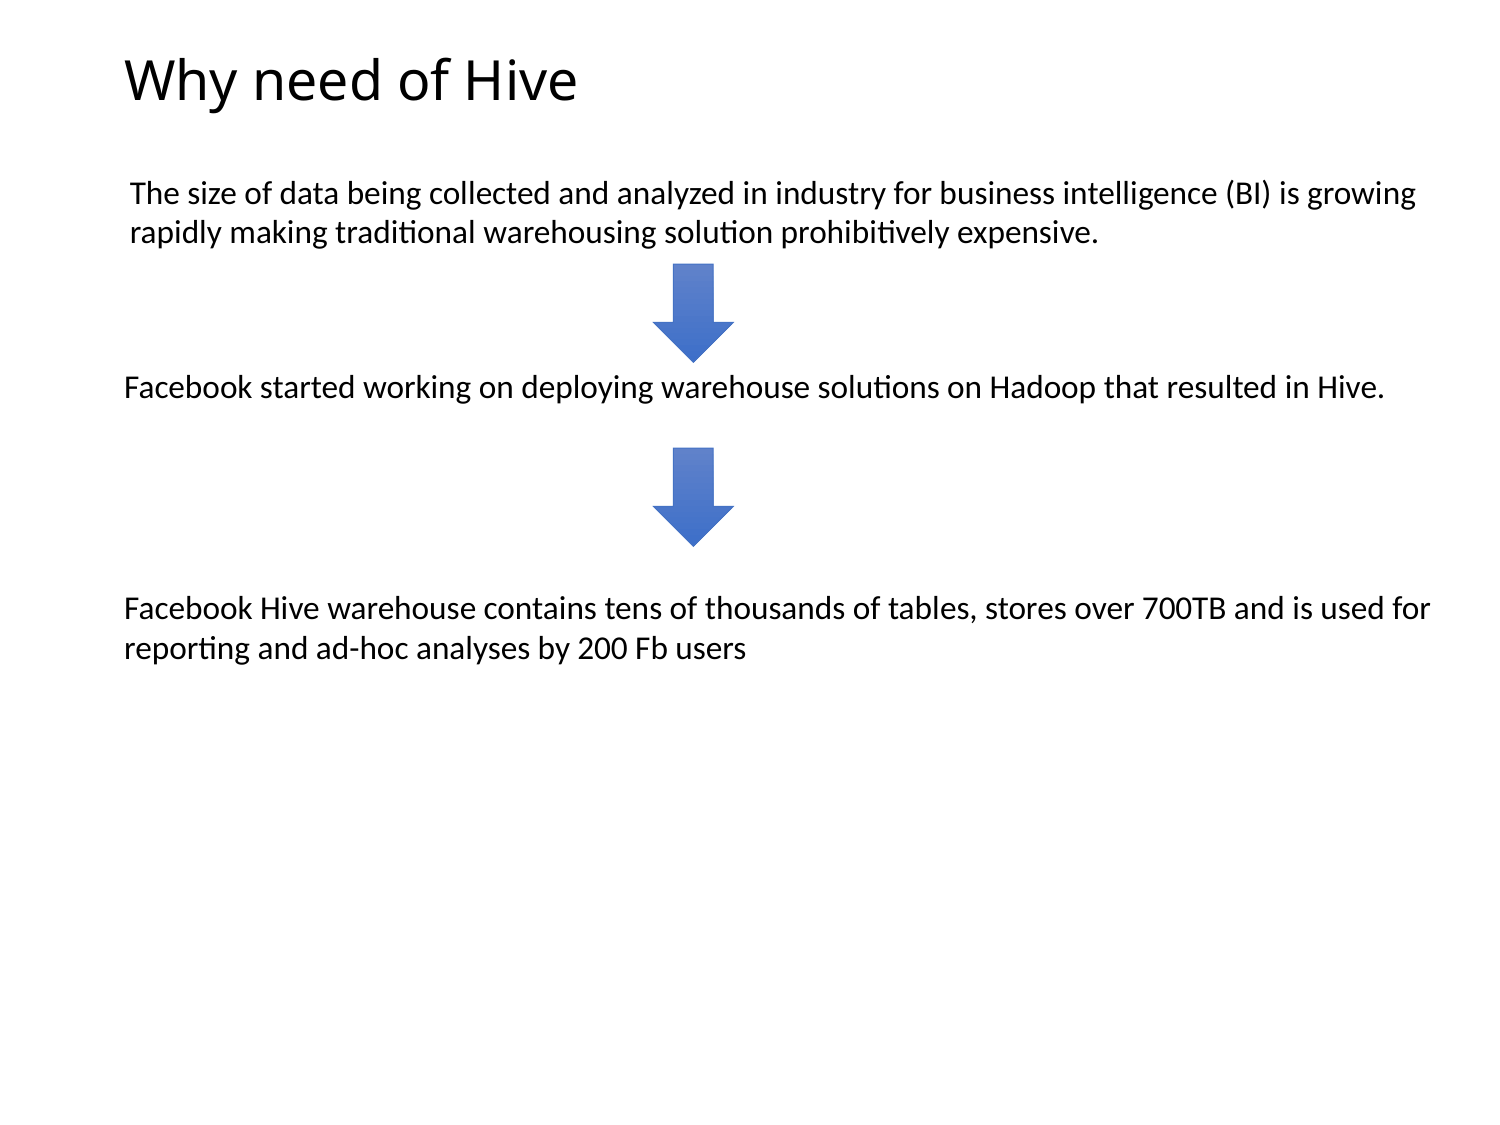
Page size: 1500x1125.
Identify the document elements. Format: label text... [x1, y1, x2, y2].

list Facebook started working on deploying warehouse solutions on Hadoop that resulted in Hive. [109, 362, 1460, 485]
text_box Facebook Hive warehouse contains tens of thousands of tables, stores over 700TB and is used for reporting and ad-hoc analyses by 200 Fb users [109, 578, 1460, 702]
title Why need of Hive [109, 45, 1425, 121]
text_box [652, 287, 735, 363]
text_box The size of data being collected and analyzed in industry for business intelligence (BI) is growing rapidly making traditional warehousing solution prohibitively expensive. [114, 163, 1465, 287]
text_box [652, 447, 735, 548]
